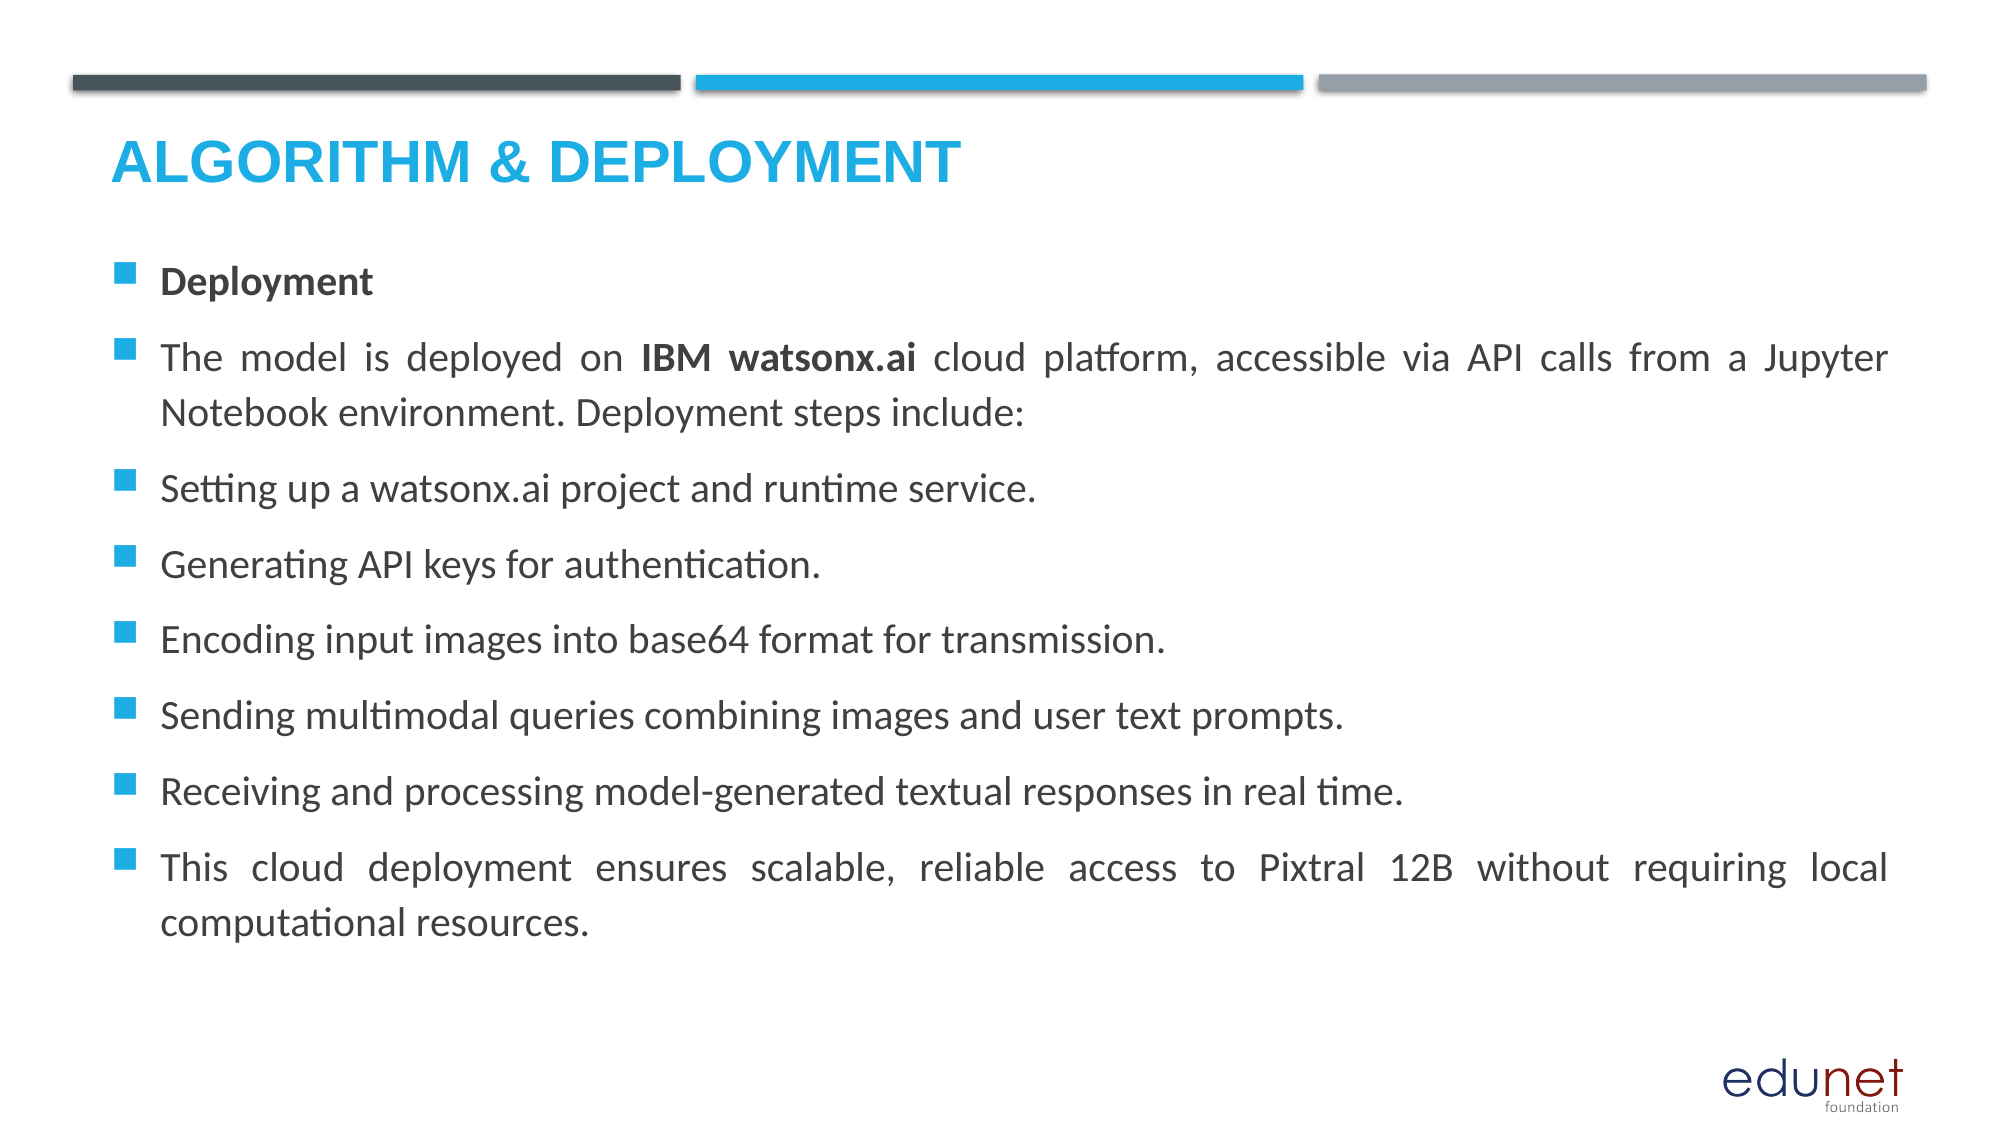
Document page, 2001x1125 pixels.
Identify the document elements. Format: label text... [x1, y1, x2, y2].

list Deployment The model is deployed on IBM watsonx.ai cloud platform, accessible via API calls from a Jupyter Notebook environment. Deployment steps include: Setting up a watsonx.ai project and runtime service. Generating API keys for authentication. Encoding input images into base64 format for transmission. Sending multimodal queries combining images and user text prompts. Receiving and processing model-generated textual responses in real time. This cloud deployment ensures scalable, reliable access to Pixtral 12B without requiring local computational resources. [95, 213, 1905, 981]
picture [1719, 1056, 1905, 1116]
title Algorithm & Deployment [95, 115, 1905, 203]
